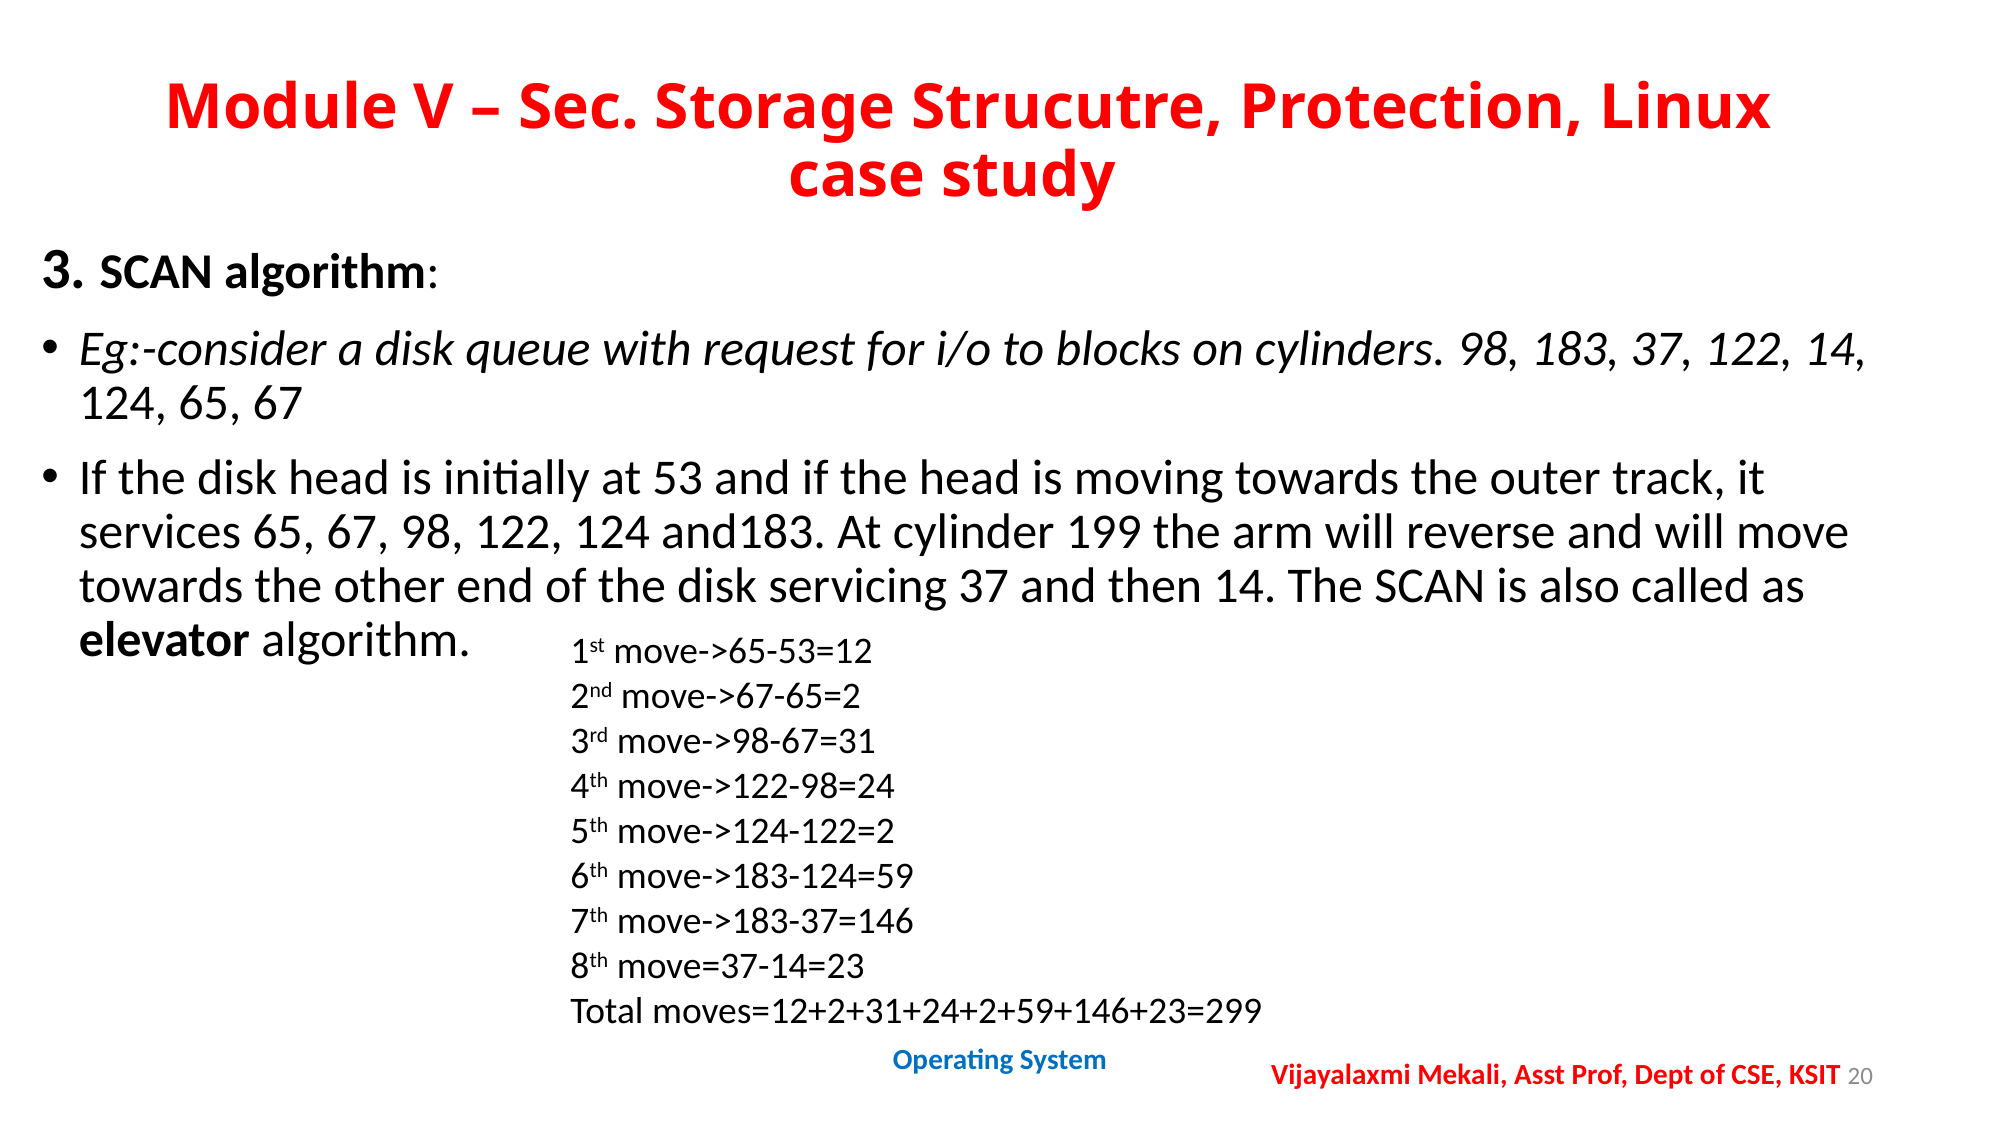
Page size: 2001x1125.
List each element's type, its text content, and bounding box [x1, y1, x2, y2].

slide_number Vijayalaxmi Mekali, Asst Prof, Dept of CSE, KSIT 20 [1183, 1042, 1889, 1103]
title Module V – Sec. Storage Strucutre, Protection, Linux case study [98, 0, 1823, 218]
footer Operating System [662, 1042, 1183, 1103]
list 3. SCAN algorithm: Eg:-consider a disk queue with request for i/o to blocks on cylinders. 98, 183, 37, 122, 14, 124, 65, 67 If the disk head is initially at 53 and if the head is moving towards the outer track, it services 65, 67, 98, 122, 124 and183. At cylinder 199 the arm will reverse and will move towards the other end of the disk servicing 37 and then 14. The SCAN is also called as elevator algorithm. [26, 231, 1938, 1029]
text_box 1st move->65-53=12 2nd move->67-65=2 3rd move->98-67=31 4th move->122-98=24 5th move->124-122=2 6th move->183-124=59 7th move->183-37=146 8th move=37-14=23 Total moves=12+2+31+24+2+59+146+23=299 [555, 618, 1712, 1039]
